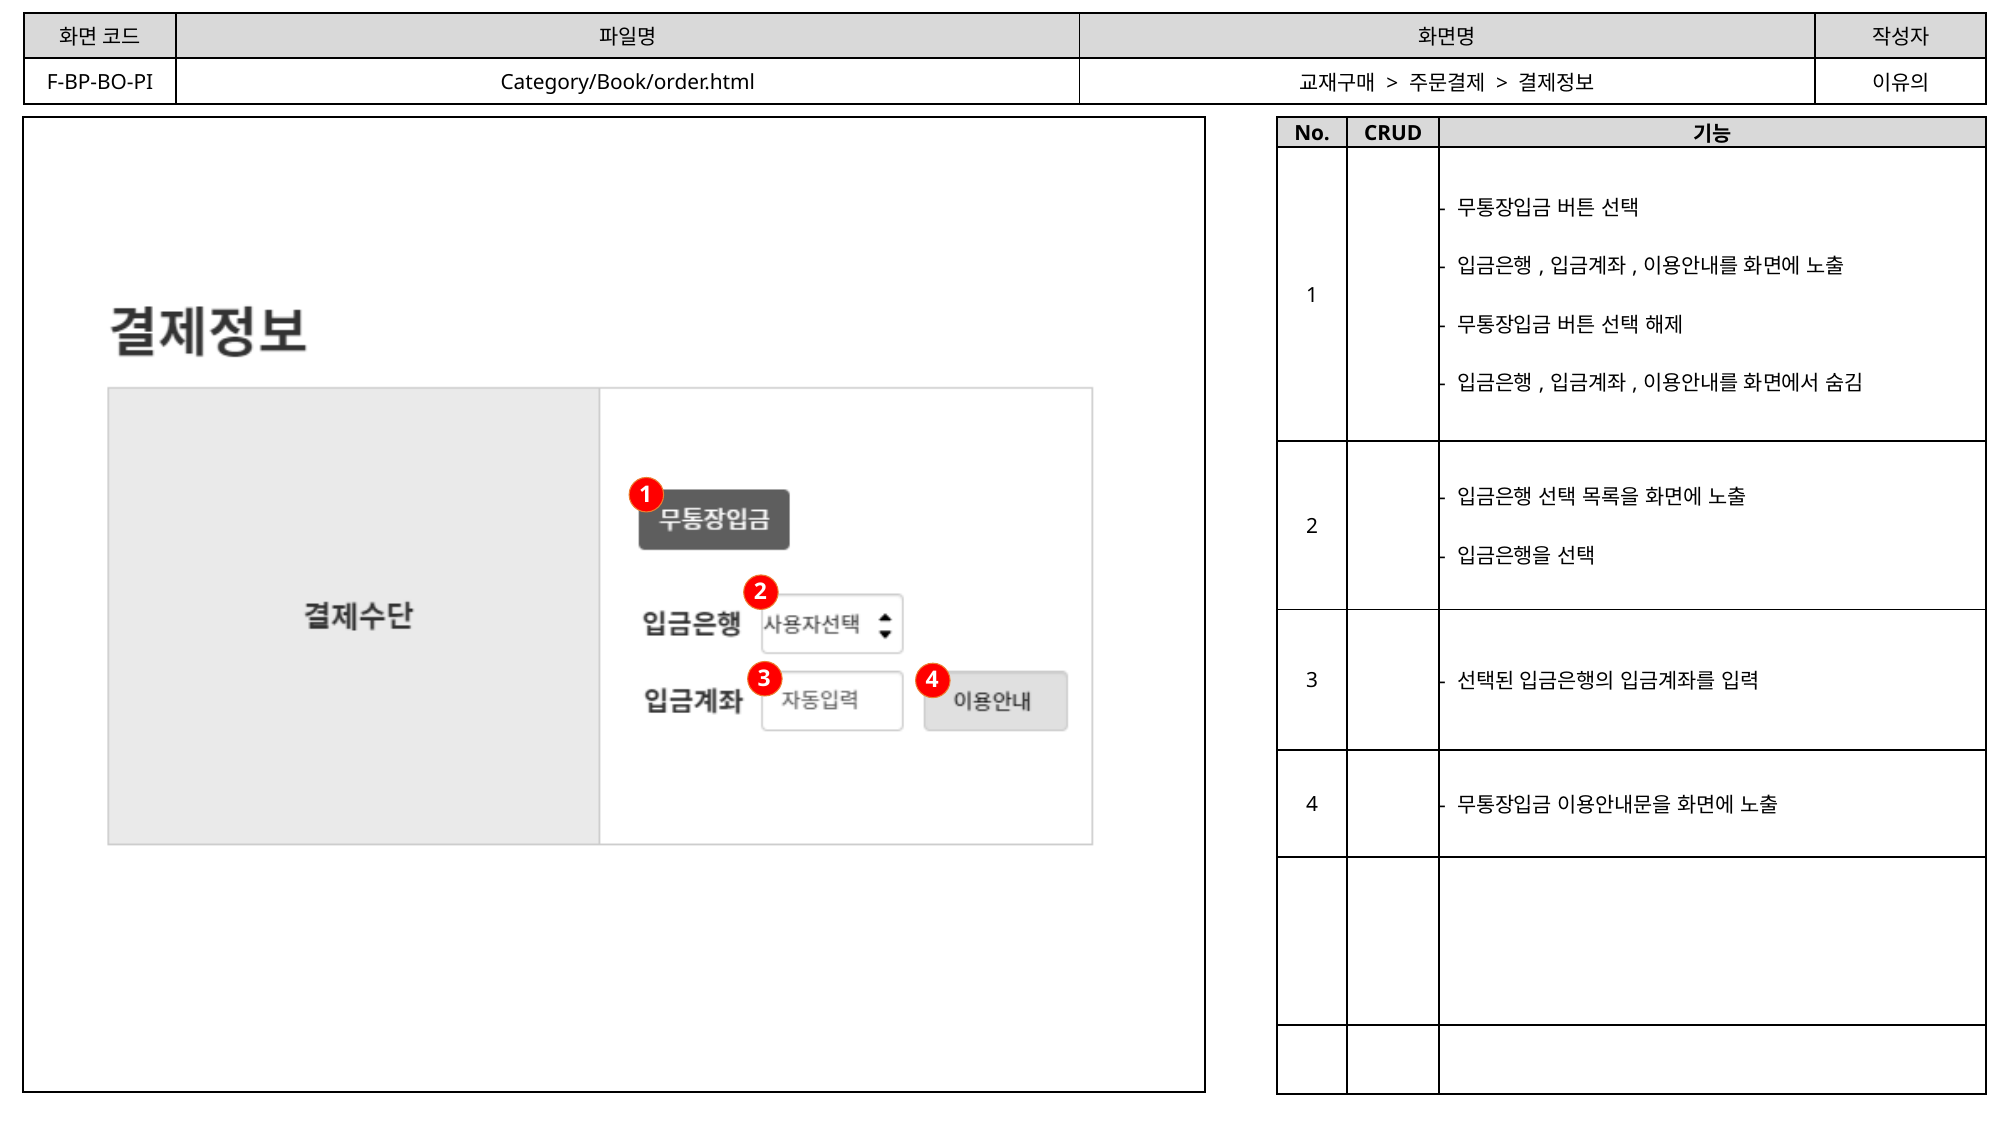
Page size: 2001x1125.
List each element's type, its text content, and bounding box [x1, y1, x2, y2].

table_cell [1348, 610, 1438, 749]
table_cell Category/Book/order.html [177, 59, 1079, 103]
table_cell [1348, 751, 1438, 856]
table_cell 2 [1278, 442, 1346, 609]
table_header 기능 [1440, 118, 1985, 146]
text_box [910, 657, 951, 701]
table_header 화면명 [1080, 14, 1814, 57]
table_header 파일명 [177, 14, 1079, 57]
table_cell [1440, 1026, 1985, 1093]
table_cell [1278, 858, 1346, 1024]
table_cell 1 [1278, 148, 1346, 440]
table_cell [1348, 148, 1438, 440]
table_cell - 무통장입금 이용안내문을 화면에 노출 [1440, 751, 1985, 856]
table_cell - 무통장입금 버튼 선택 - 입금은행,입금계좌,이용안내를 화면에 노출 - 무통장입금 버튼 선택 해제 - 입금은행,입금계좌,이용안내를 화면에서 숨김 [1440, 148, 1985, 440]
table_header No. [1278, 118, 1346, 146]
picture [44, 280, 1184, 901]
table_cell [1278, 1026, 1346, 1093]
table_header CRUD [1348, 118, 1438, 146]
table_cell 교재구매 > 주문결제 > 결제정보 [1080, 59, 1814, 103]
table_cell [1348, 442, 1438, 609]
table_header 화면 코드 [25, 14, 175, 57]
table_cell 이유의 [1816, 59, 1985, 103]
table_cell 4 [1278, 751, 1346, 856]
table_cell [1348, 1026, 1438, 1093]
table_cell - 입금은행 선택 목록을 화면에 노출 - 입금은행을 선택 [1440, 442, 1985, 609]
table_cell [1348, 858, 1438, 1024]
table_cell [1440, 858, 1985, 1024]
table_header 작성자 [1816, 14, 1985, 57]
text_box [742, 655, 783, 699]
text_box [624, 471, 664, 515]
table_cell F-BP-BO-PI [25, 59, 175, 103]
text_box [22, 116, 1206, 1093]
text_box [738, 569, 779, 613]
table_cell - 선택된 입금은행의 입금계좌를 입력 [1440, 610, 1985, 749]
table_cell 3 [1278, 610, 1346, 749]
